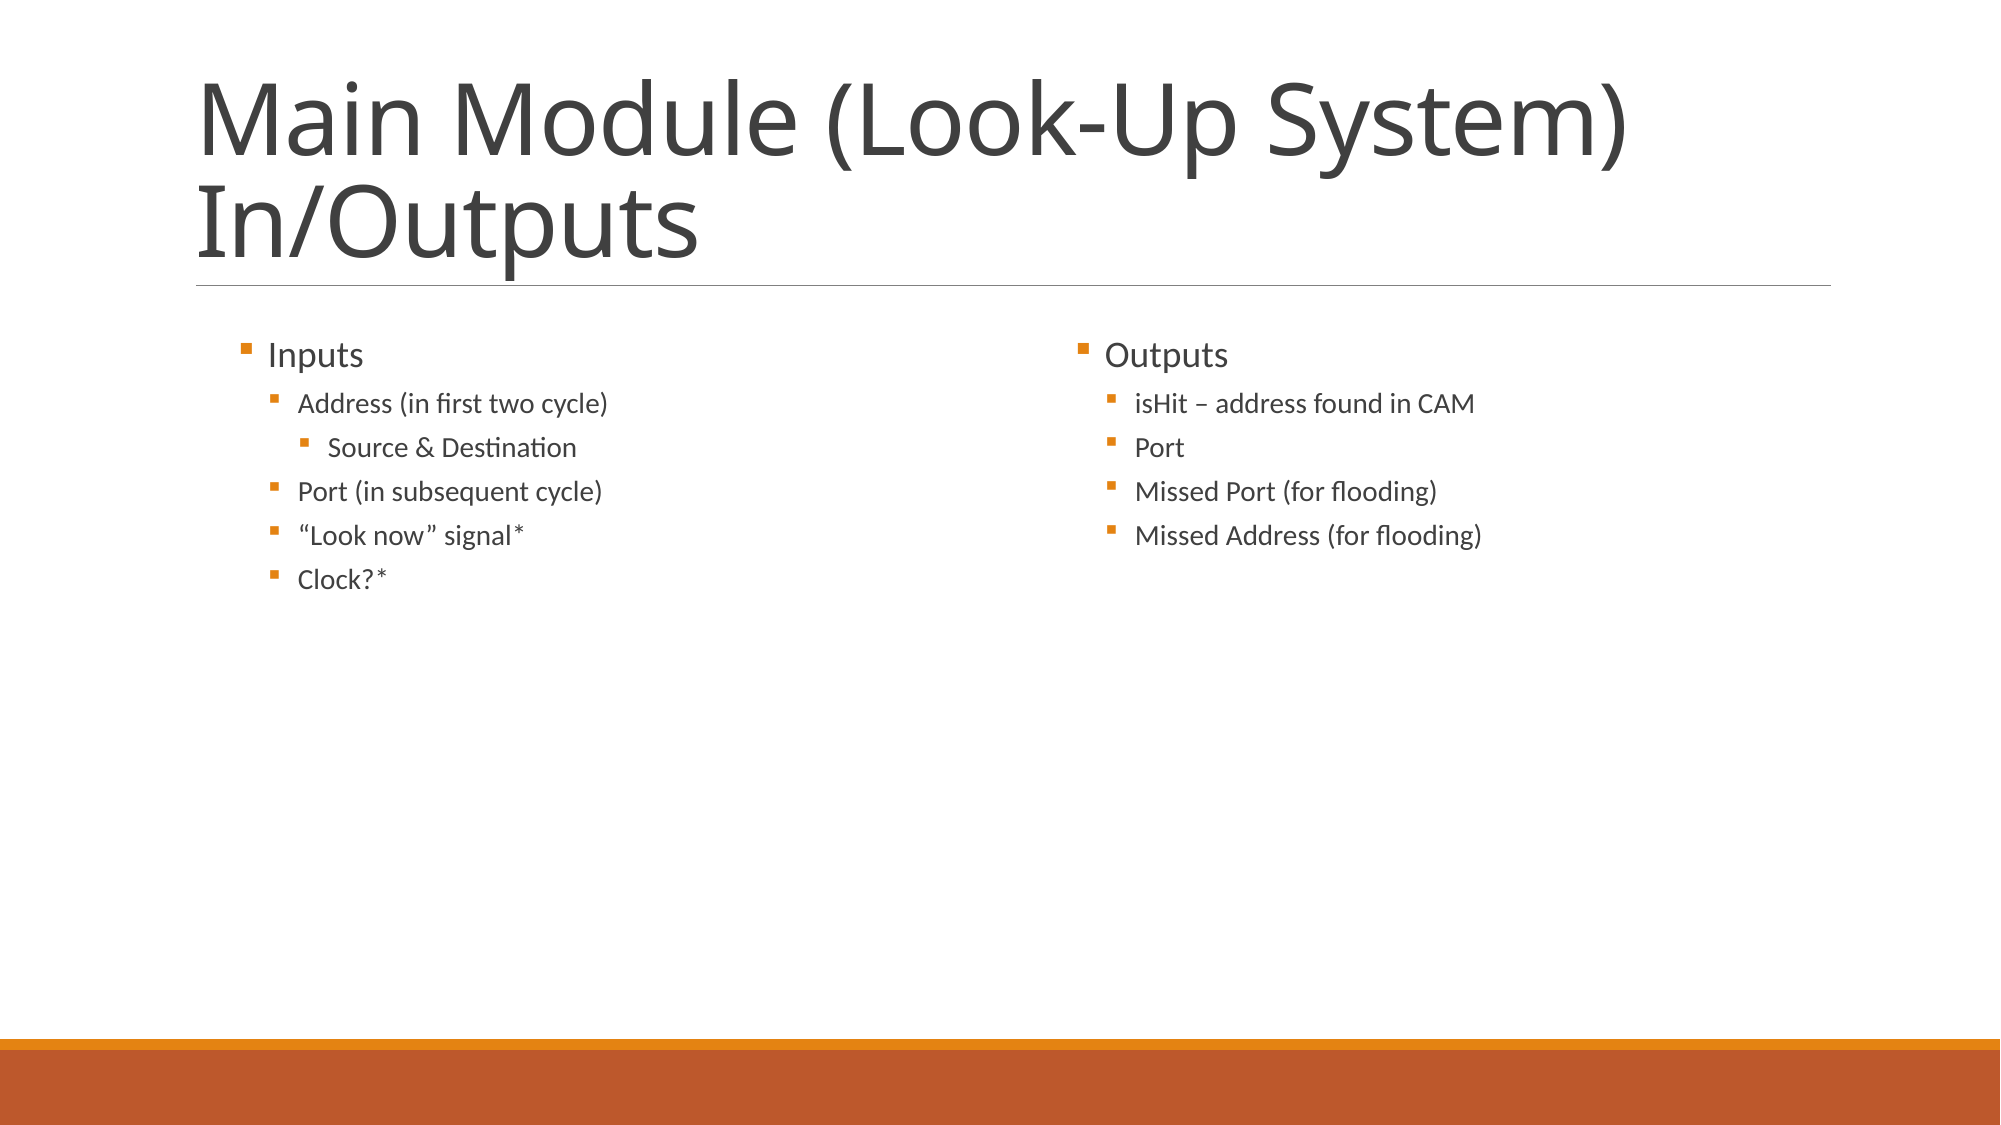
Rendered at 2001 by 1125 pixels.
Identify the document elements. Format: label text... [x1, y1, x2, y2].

title Main Module (Look-Up System) In/Outputs [180, 47, 1830, 285]
list Outputs isHit – address found in CAM Port Missed Port (for flooding) Missed Address (for flooding) [1042, 327, 1830, 988]
text_box Inputs Address (in first two cycle) Source & Destination Port (in subsequent cycle) “Look now” signal* Clock?* [204, 327, 993, 988]
